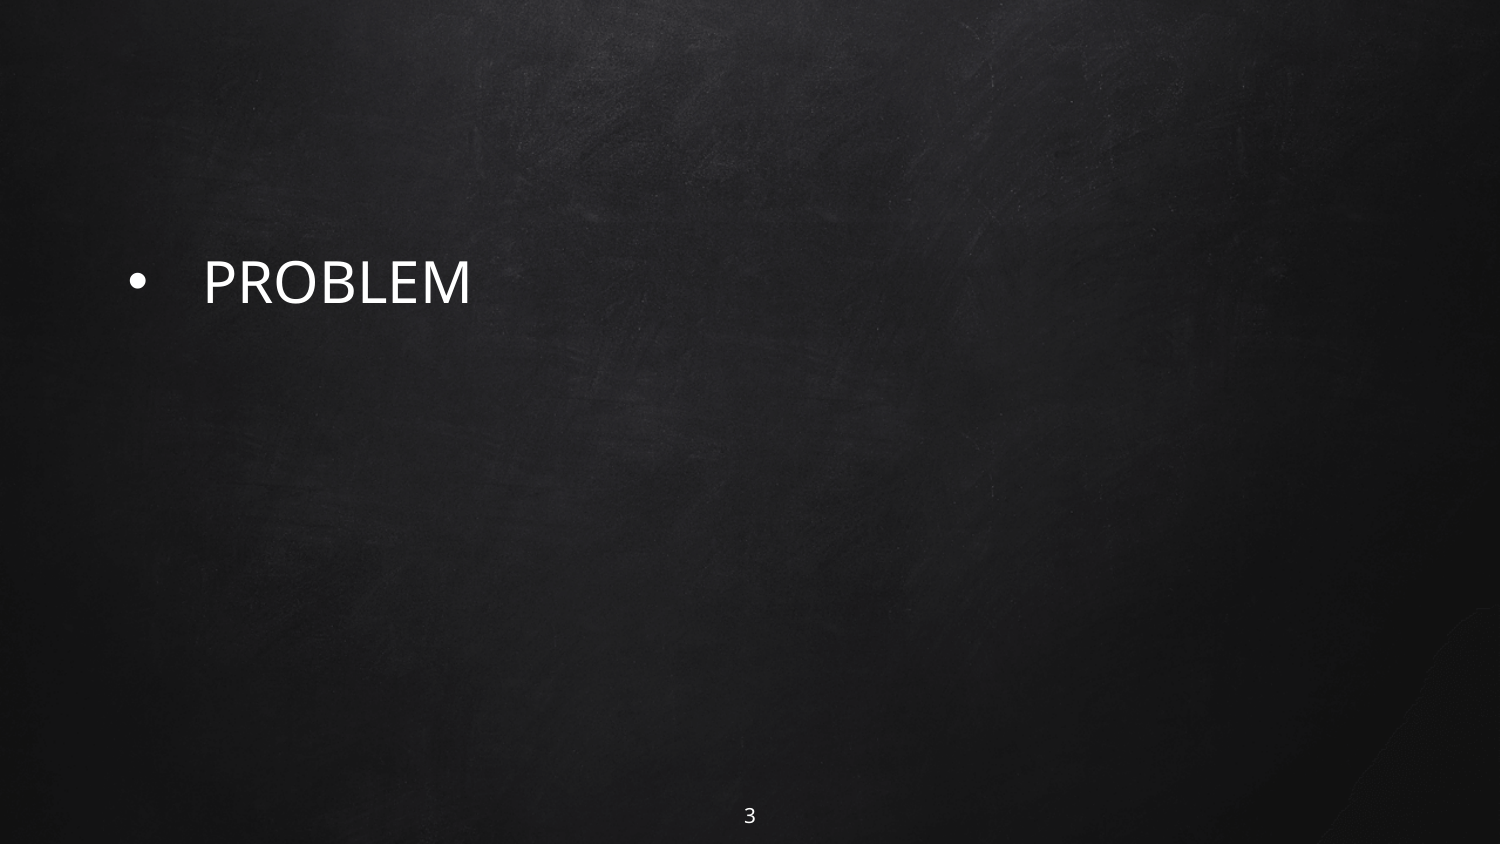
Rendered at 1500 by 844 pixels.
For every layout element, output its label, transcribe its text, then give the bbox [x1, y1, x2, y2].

picture [0, 0, 1500, 844]
text_box PROBLEM [112, 277, 1388, 611]
slide_number 3 [705, 788, 795, 844]
